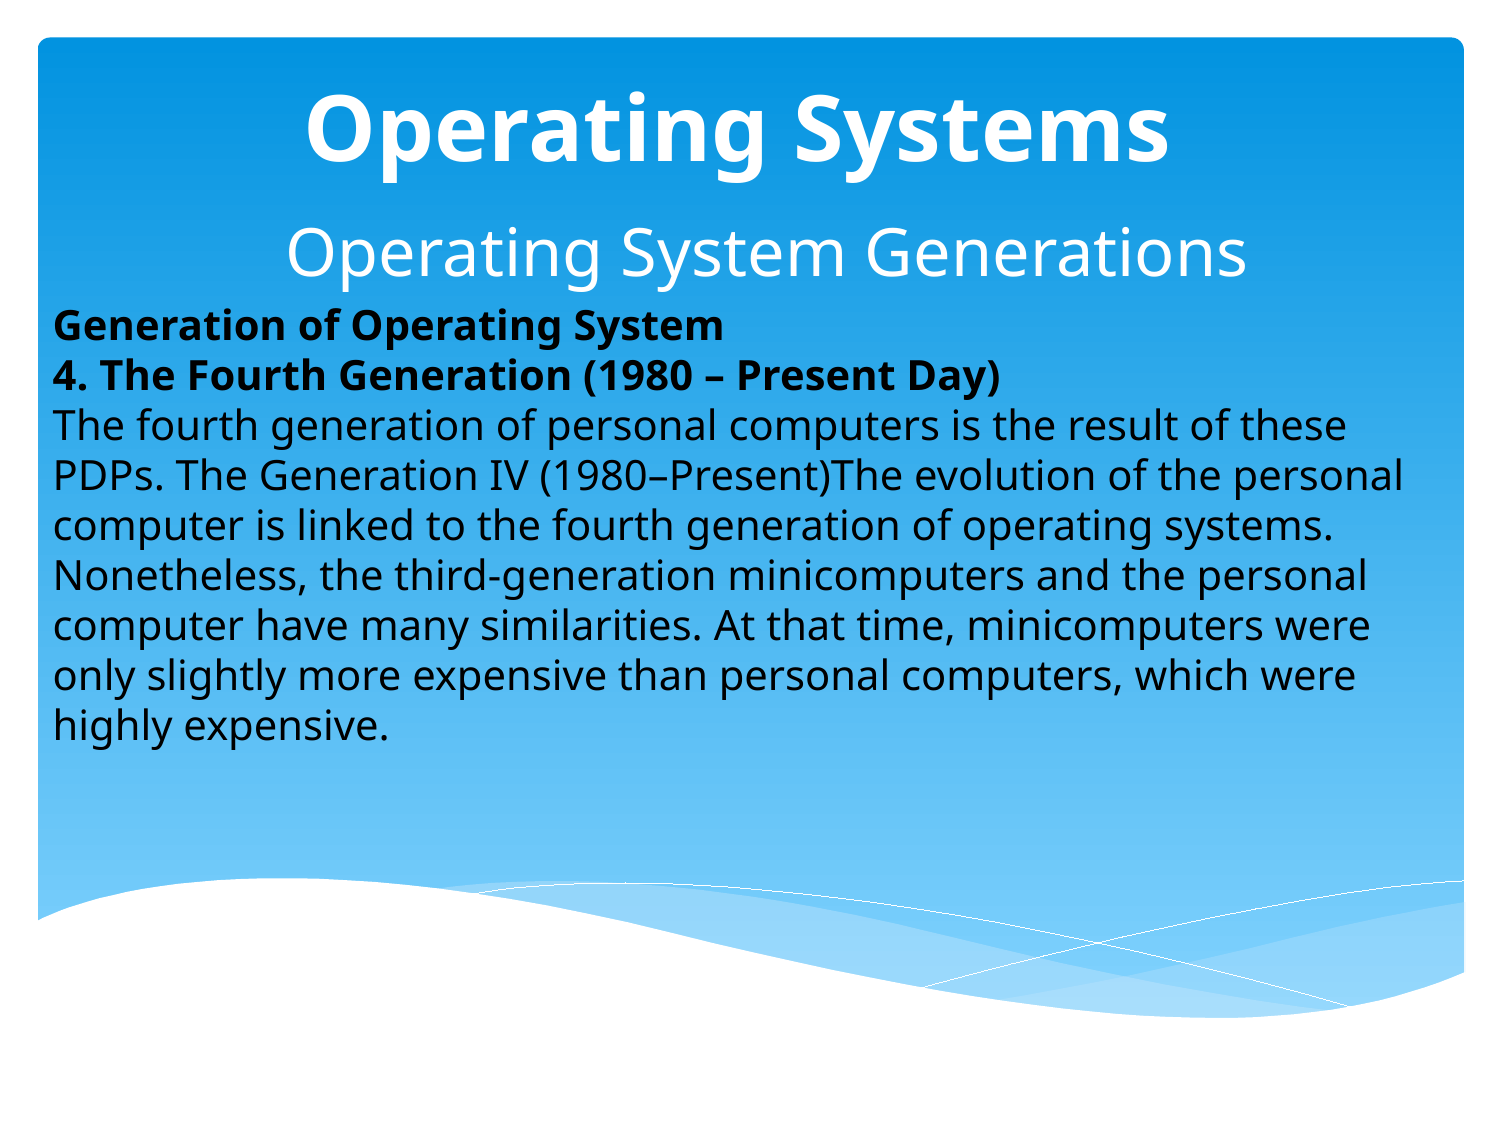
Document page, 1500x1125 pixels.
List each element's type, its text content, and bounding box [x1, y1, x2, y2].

title Operating Systems [99, 50, 1375, 188]
text_box Generation of Operating System 4. The Fourth Generation (1980 – Present Day) The fourth generation of personal computers is the result of these PDPs. The Generation IV (1980–Present)The evolution of the personal computer is linked to the fourth generation of operating systems. Nonetheless, the third-generation minicomputers and the personal computer have many similarities. At that time, minicomputers were only slightly more expensive than personal computers, which were highly expensive. [37, 291, 1438, 857]
subtitle Operating System Generations [225, 200, 1275, 291]
